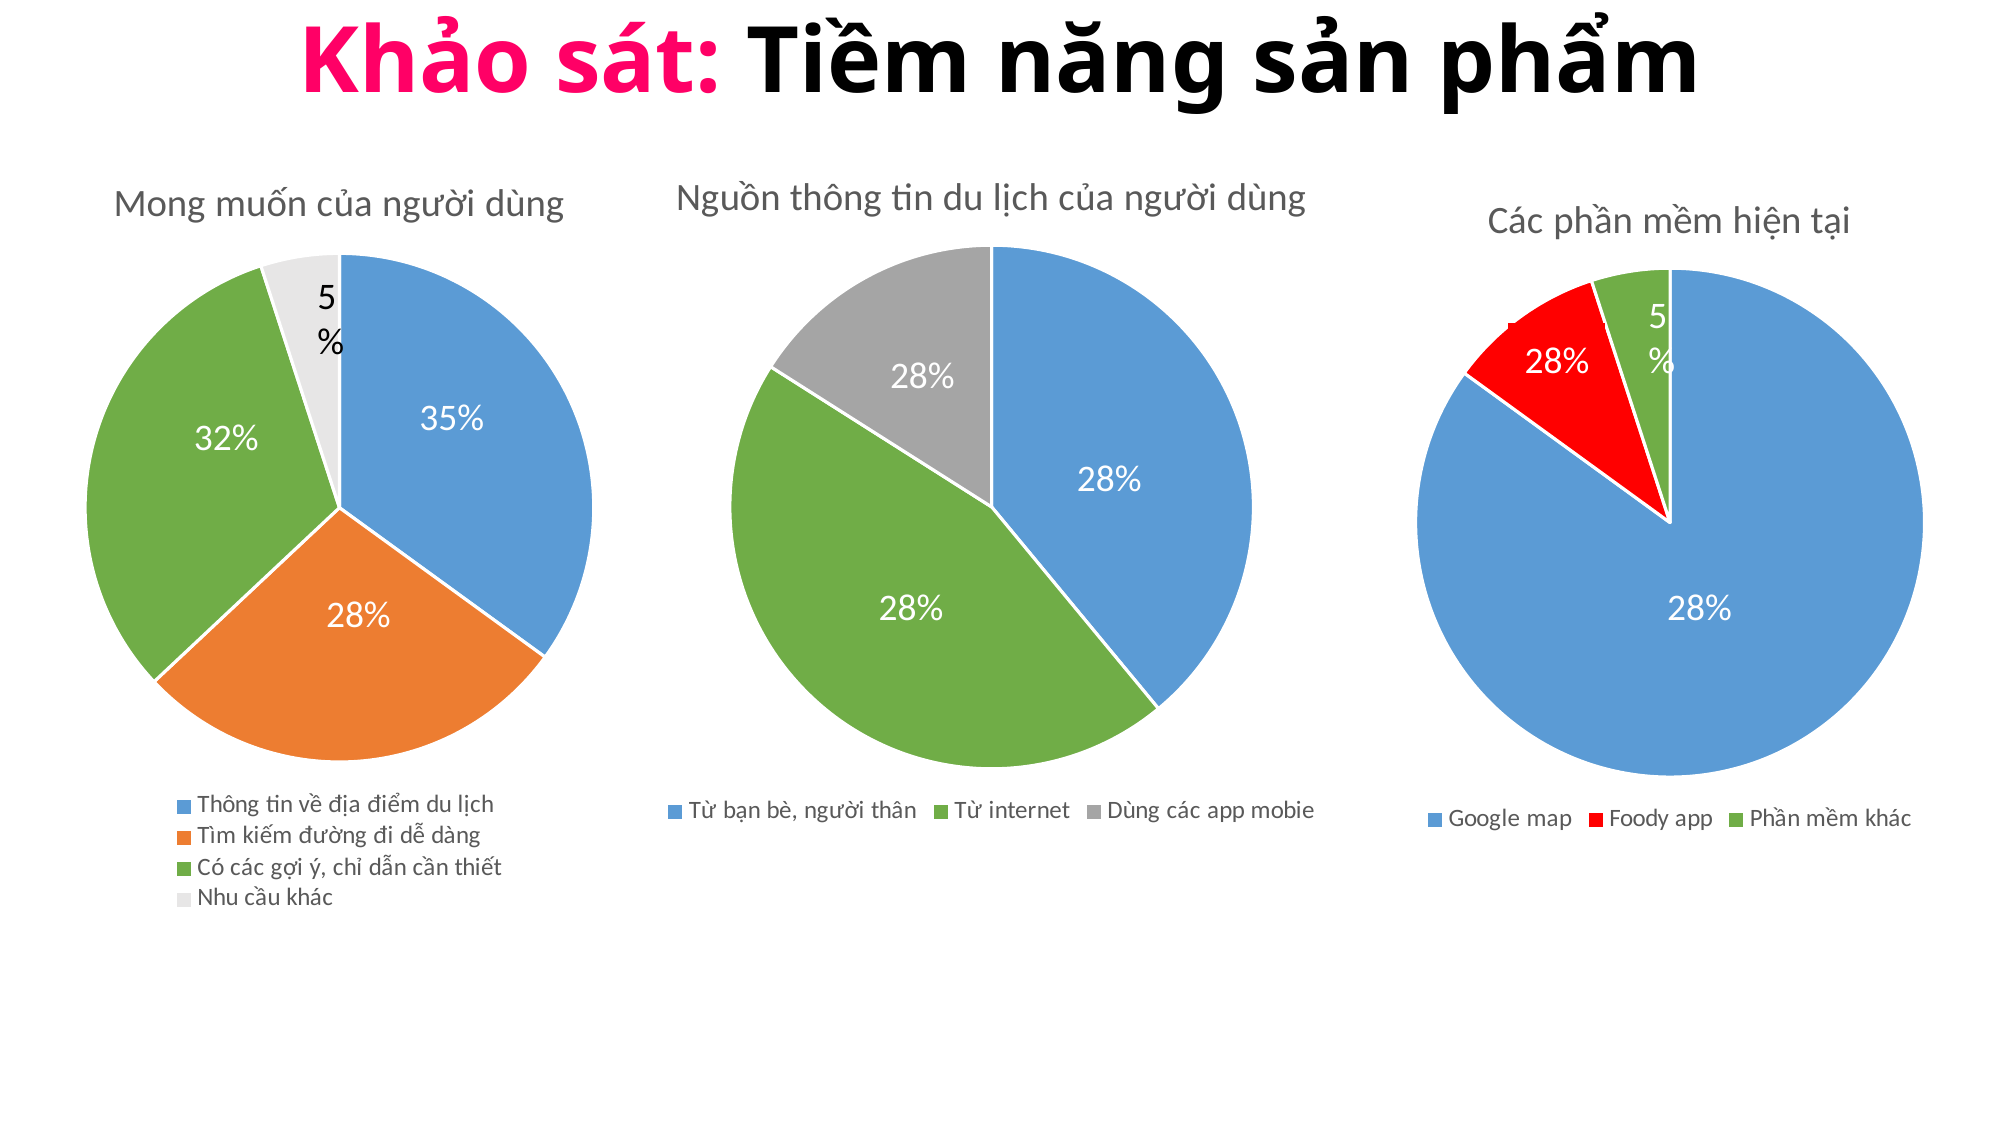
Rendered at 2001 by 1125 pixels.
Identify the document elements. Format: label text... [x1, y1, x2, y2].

title Khảo sát: Tiềm năng sản phẩm [137, 0, 1863, 170]
chart [19, 147, 2000, 919]
